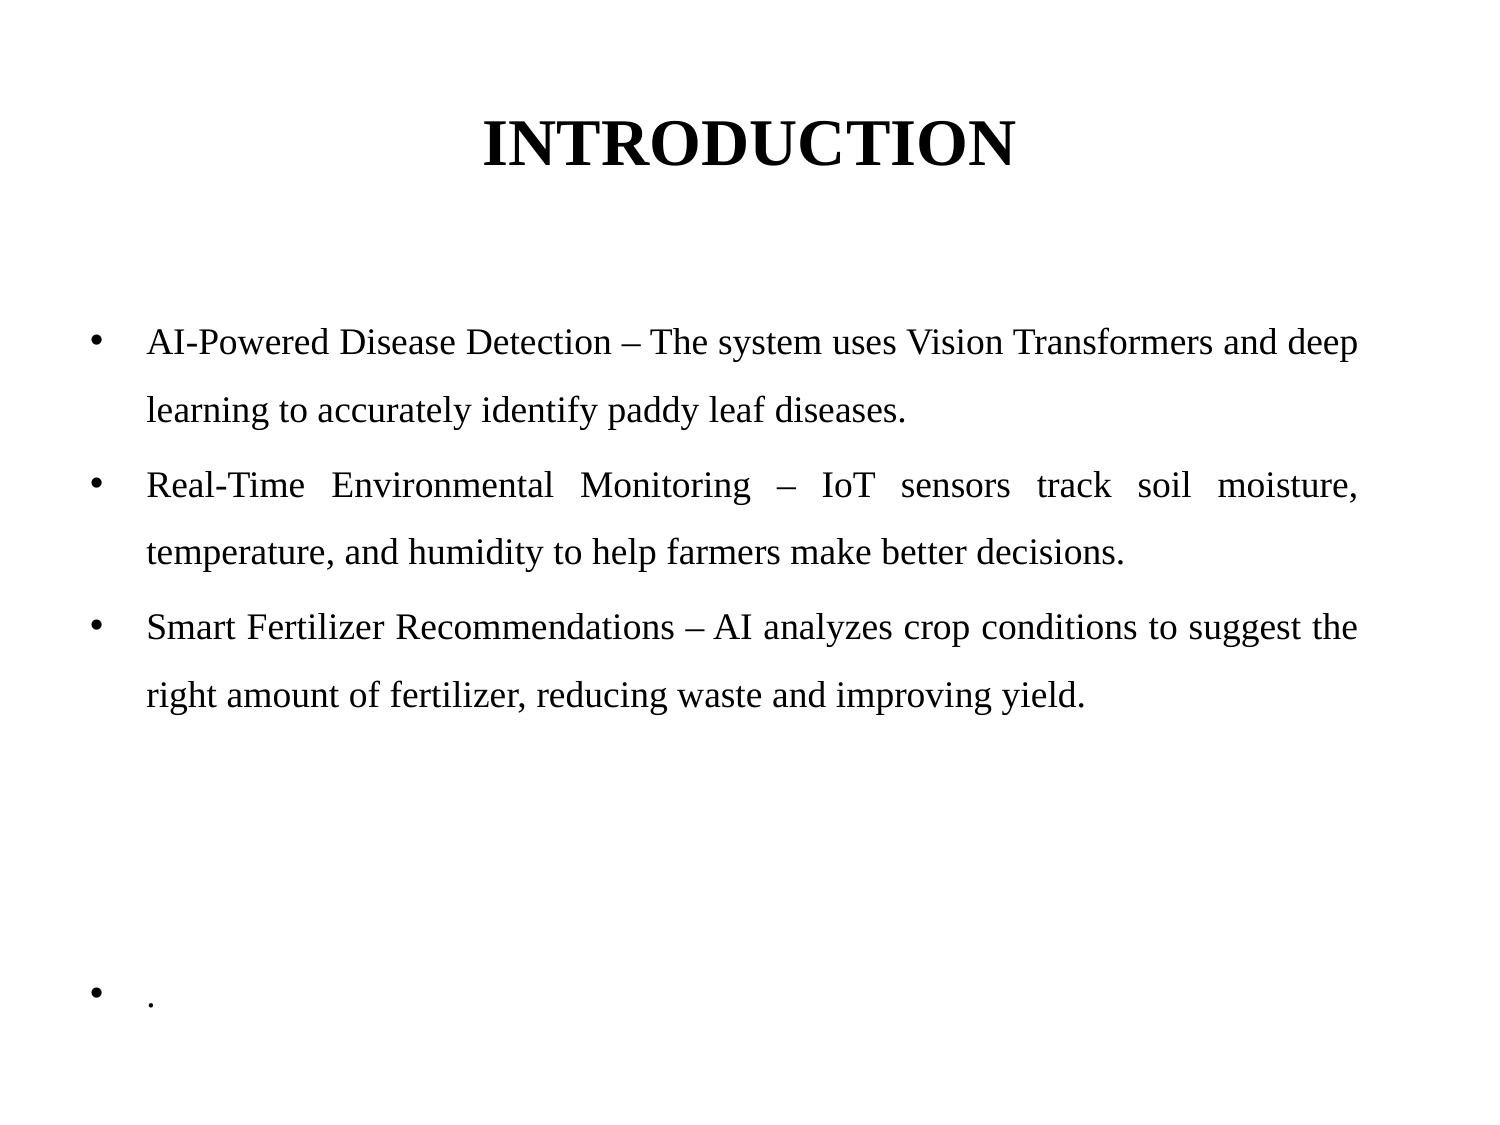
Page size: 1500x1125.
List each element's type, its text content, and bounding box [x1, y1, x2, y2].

title INTRODUCTION [75, 45, 1425, 233]
list AI-Powered Disease Detection – The system uses Vision Transformers and deep learning to accurately identify paddy leaf diseases. Real-Time Environmental Monitoring – IoT sensors track soil moisture, temperature, and humidity to help farmers make better decisions. Smart Fertilizer Recommendations – AI analyzes crop conditions to suggest the right amount of fertilizer, reducing waste and improving yield. . [75, 287, 1375, 1125]
